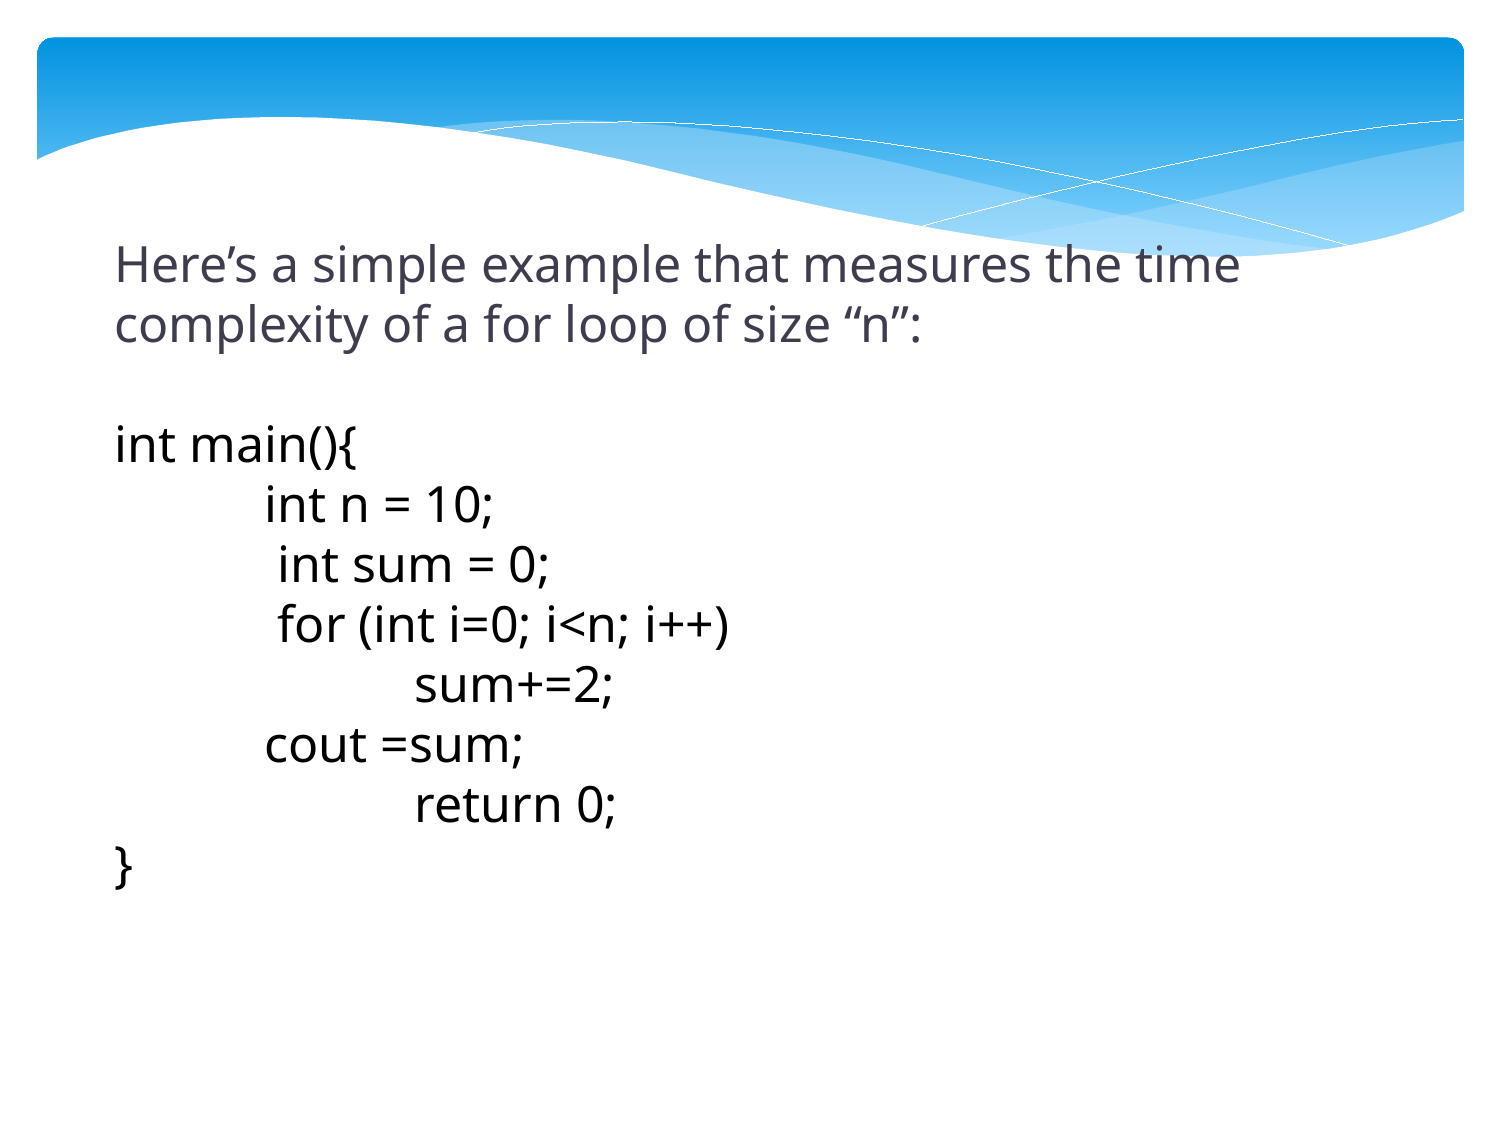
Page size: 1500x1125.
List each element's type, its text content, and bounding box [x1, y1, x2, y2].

text_box Here’s a simple example that measures the time complexity of a for loop of size “n”: int main(){ int n = 10; int sum = 0; for (int i=0; i<n; i++) sum+=2; cout =sum; return 0; } [99, 224, 1313, 900]
